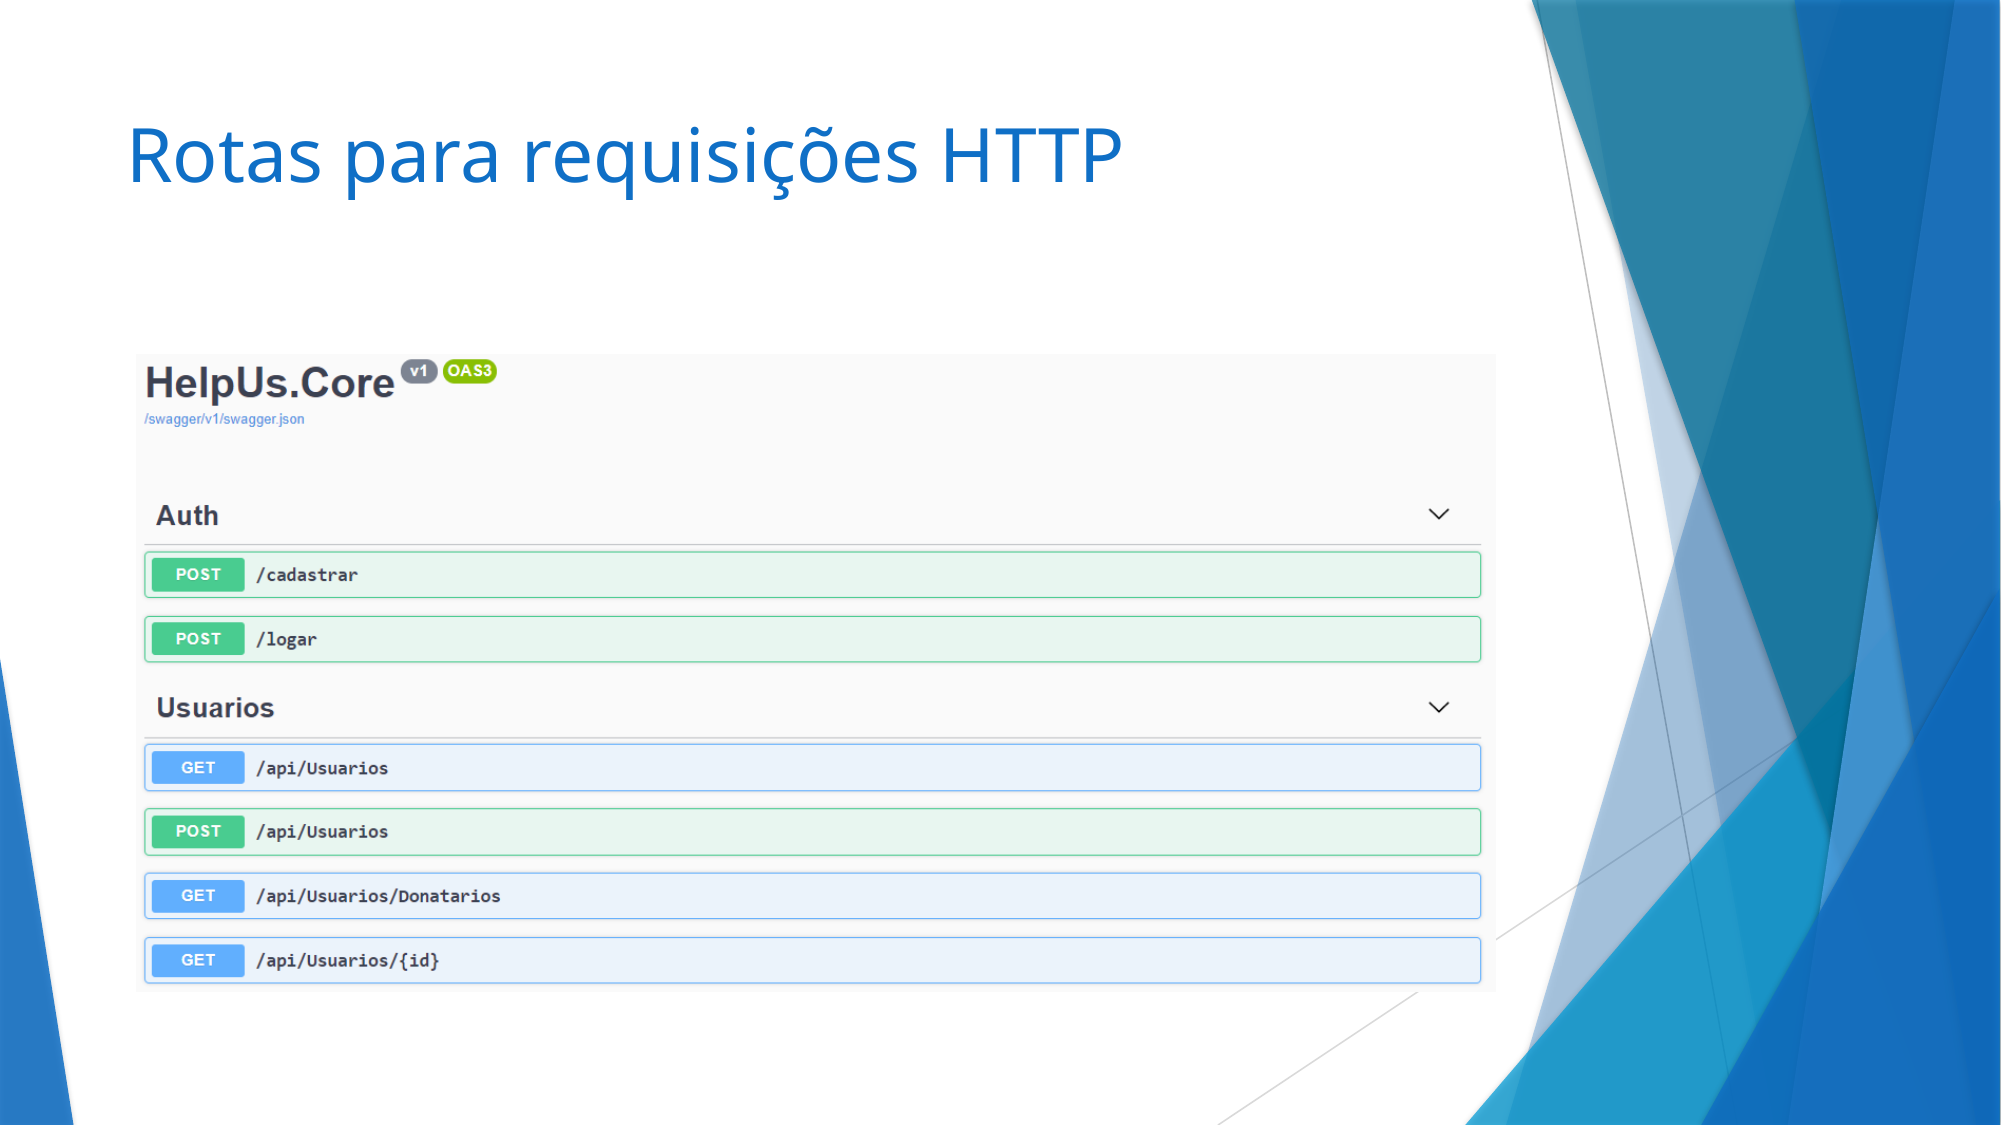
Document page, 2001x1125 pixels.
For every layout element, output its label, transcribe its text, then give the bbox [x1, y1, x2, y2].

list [136, 353, 1497, 992]
title Rotas para requisições HTTP [111, 99, 1522, 317]
